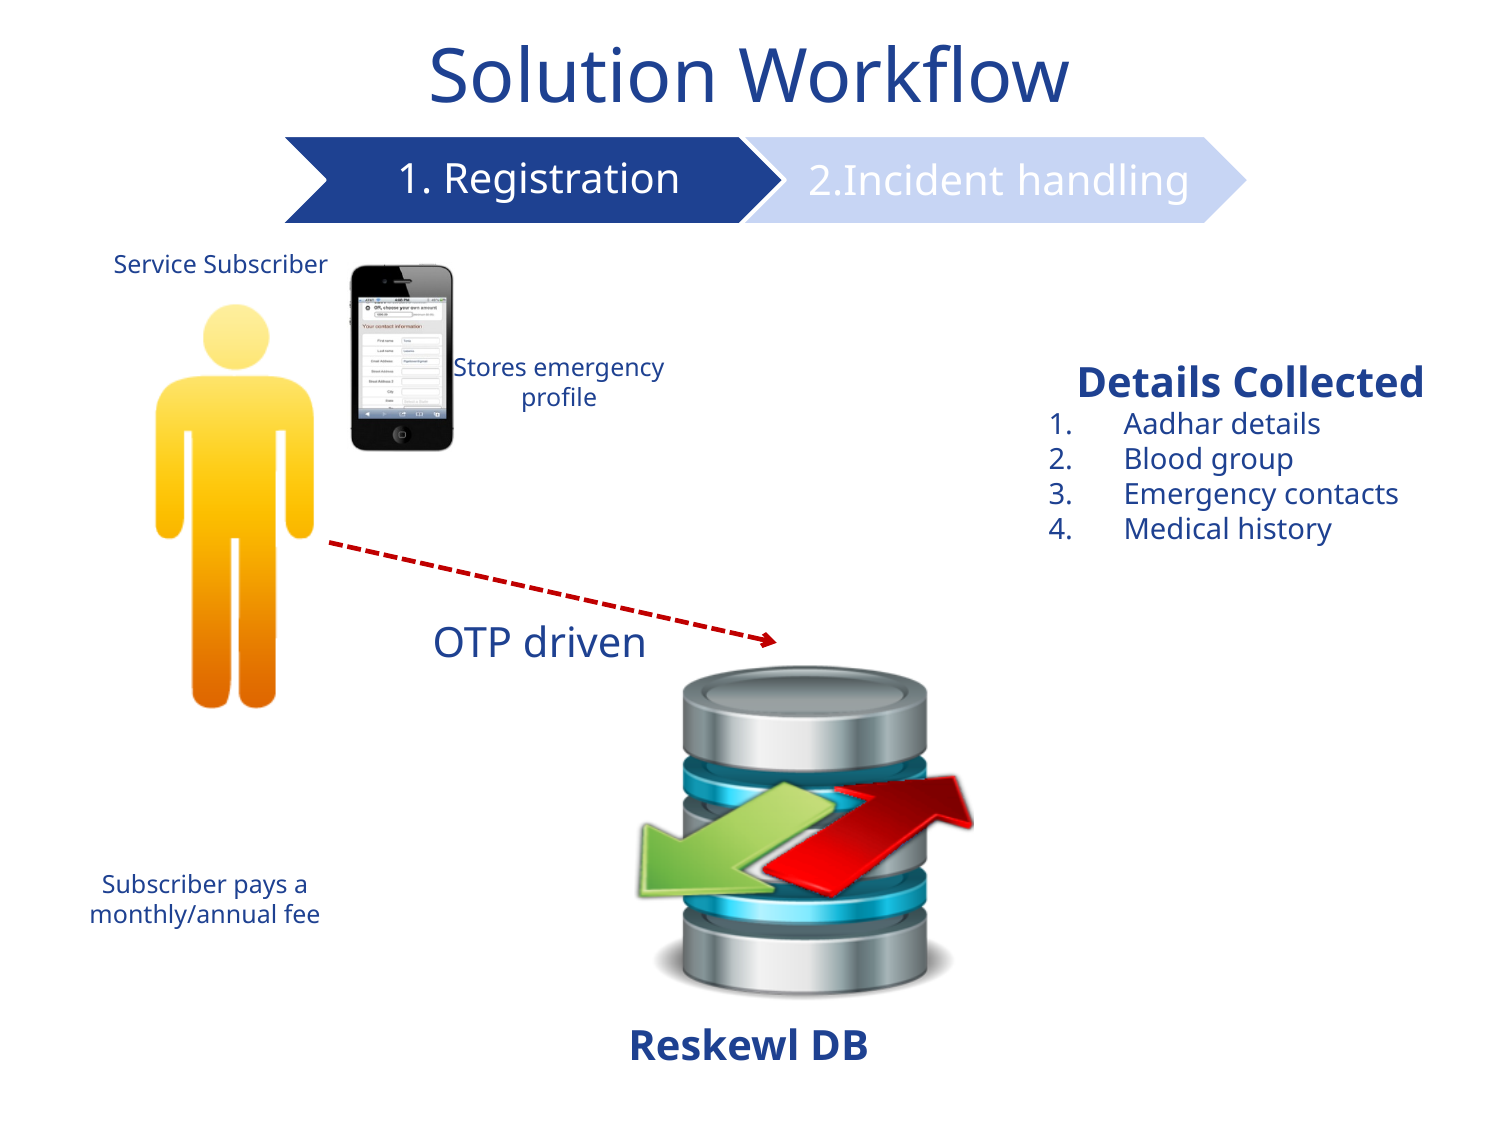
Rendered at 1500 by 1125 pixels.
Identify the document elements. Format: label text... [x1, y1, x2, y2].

text_box OTP driven [416, 652, 664, 674]
picture [347, 262, 455, 452]
picture [634, 662, 975, 1003]
text_box Stores emergency profile [460, 344, 702, 420]
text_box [334, 542, 777, 643]
text_box Subscriber pays a monthly/annual fee [62, 860, 348, 936]
picture [143, 297, 330, 715]
text_box Reskewl DB [561, 1011, 937, 1077]
text_box Solution Workflow [149, 19, 1350, 125]
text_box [279, 134, 1252, 226]
text_box Service Subscriber [78, 241, 364, 286]
text_box Details Collected Aadhar details Blood group Emergency contacts Medical history [1033, 348, 1468, 598]
